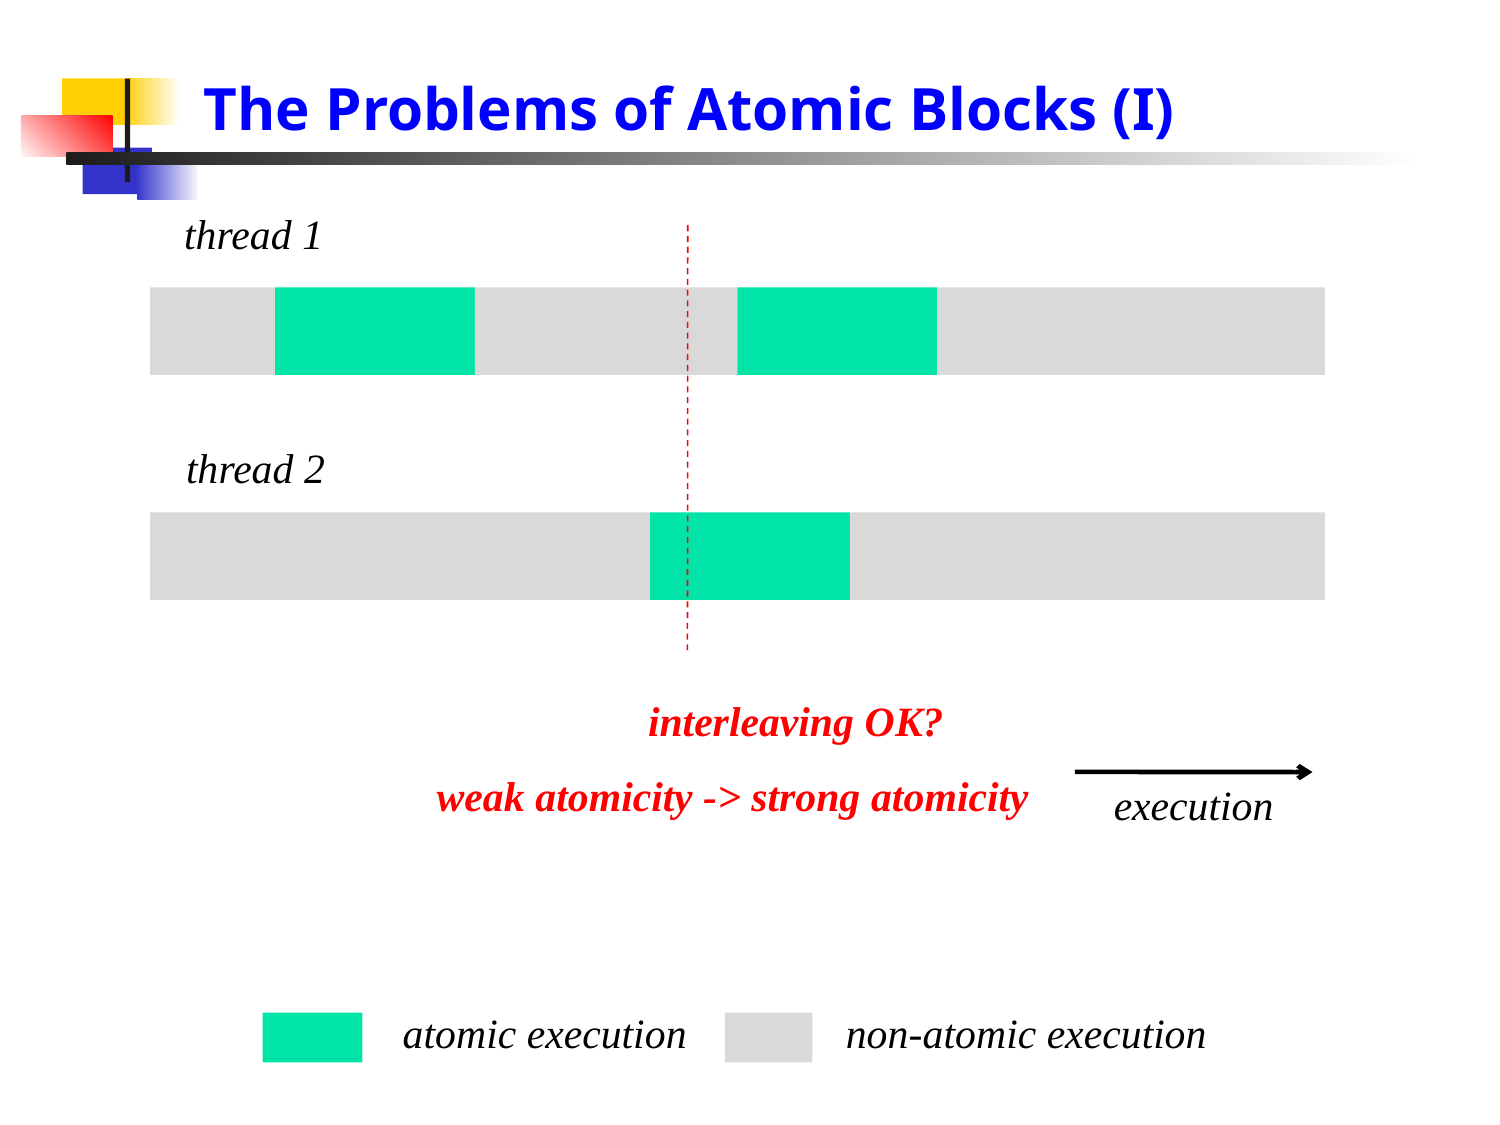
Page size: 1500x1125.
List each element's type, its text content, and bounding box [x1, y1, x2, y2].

text_box [724, 1012, 813, 1063]
text_box atomic execution [387, 999, 702, 1065]
text_box [474, 287, 737, 375]
title The Problems of Atomic Blocks (I) [188, 37, 1468, 151]
text_box [849, 512, 1325, 600]
text_box non-atomic execution [831, 999, 1222, 1065]
text_box thread 1 [169, 200, 339, 265]
text_box [150, 512, 650, 600]
text_box thread 2 [171, 434, 341, 500]
text_box interleaving OK? [633, 687, 959, 753]
text_box [275, 287, 474, 375]
text_box execution [1098, 782, 1289, 837]
text_box [737, 287, 937, 375]
text_box [262, 1012, 363, 1063]
text_box [937, 287, 1325, 375]
text_box [99, 187, 1450, 1088]
text_box [150, 287, 275, 375]
text_box weak atomicity -> strong atomicity [421, 762, 1044, 828]
text_box [650, 512, 849, 600]
